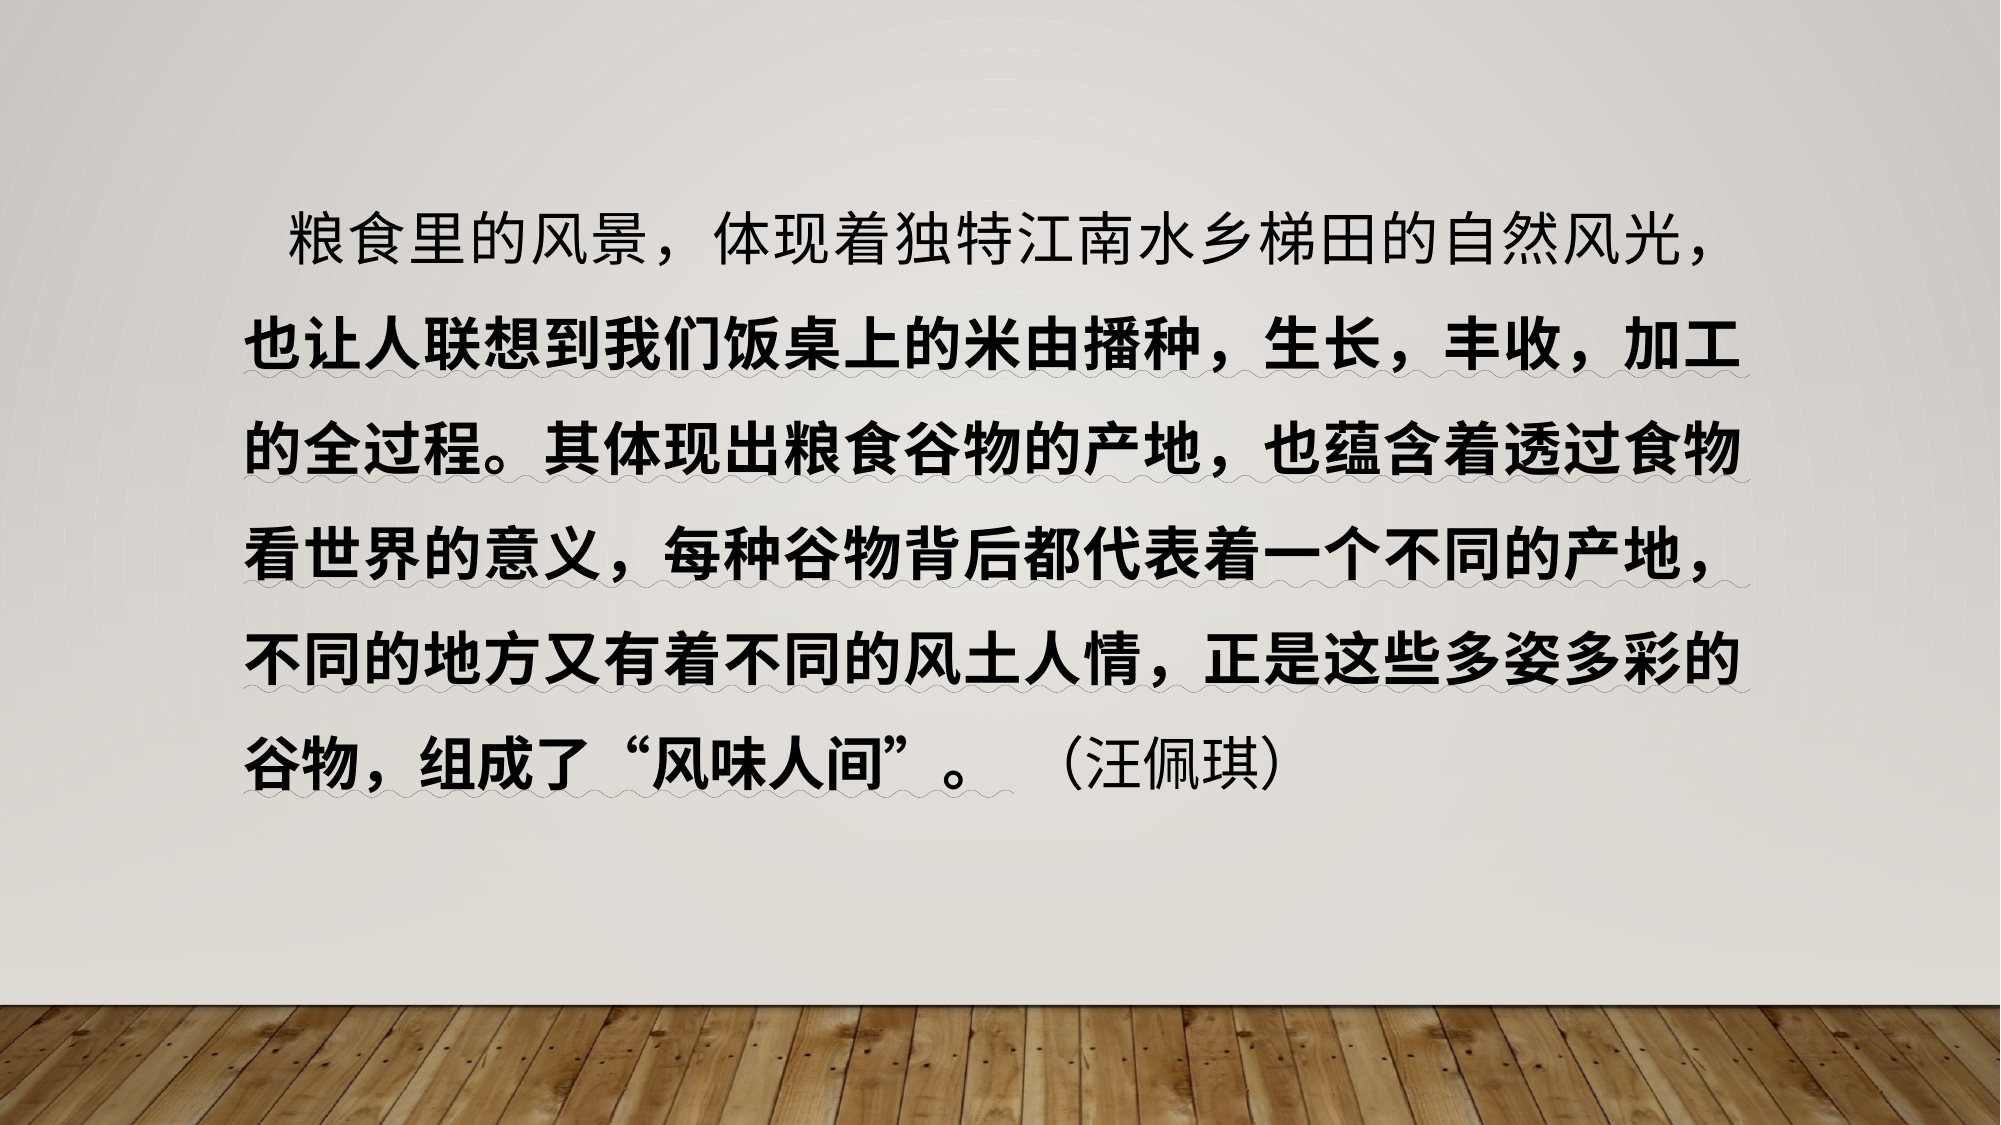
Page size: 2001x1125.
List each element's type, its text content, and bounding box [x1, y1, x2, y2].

text_box 粮食里的风景，体现着独特江南水乡梯田的自然风光，也让人联想到我们饭桌上的米由播种，生长，丰收，加工的全过程。其体现出粮食谷物的产地，也蕴含着透过食物看世界的意义，每种谷物背后都代表着一个不同的产地，不同的地方又有着不同的风土人情，正是这些多姿多彩的谷物，组成了“风味人间”。 （汪佩琪） [228, 159, 1758, 850]
picture [0, 1005, 2000, 1125]
